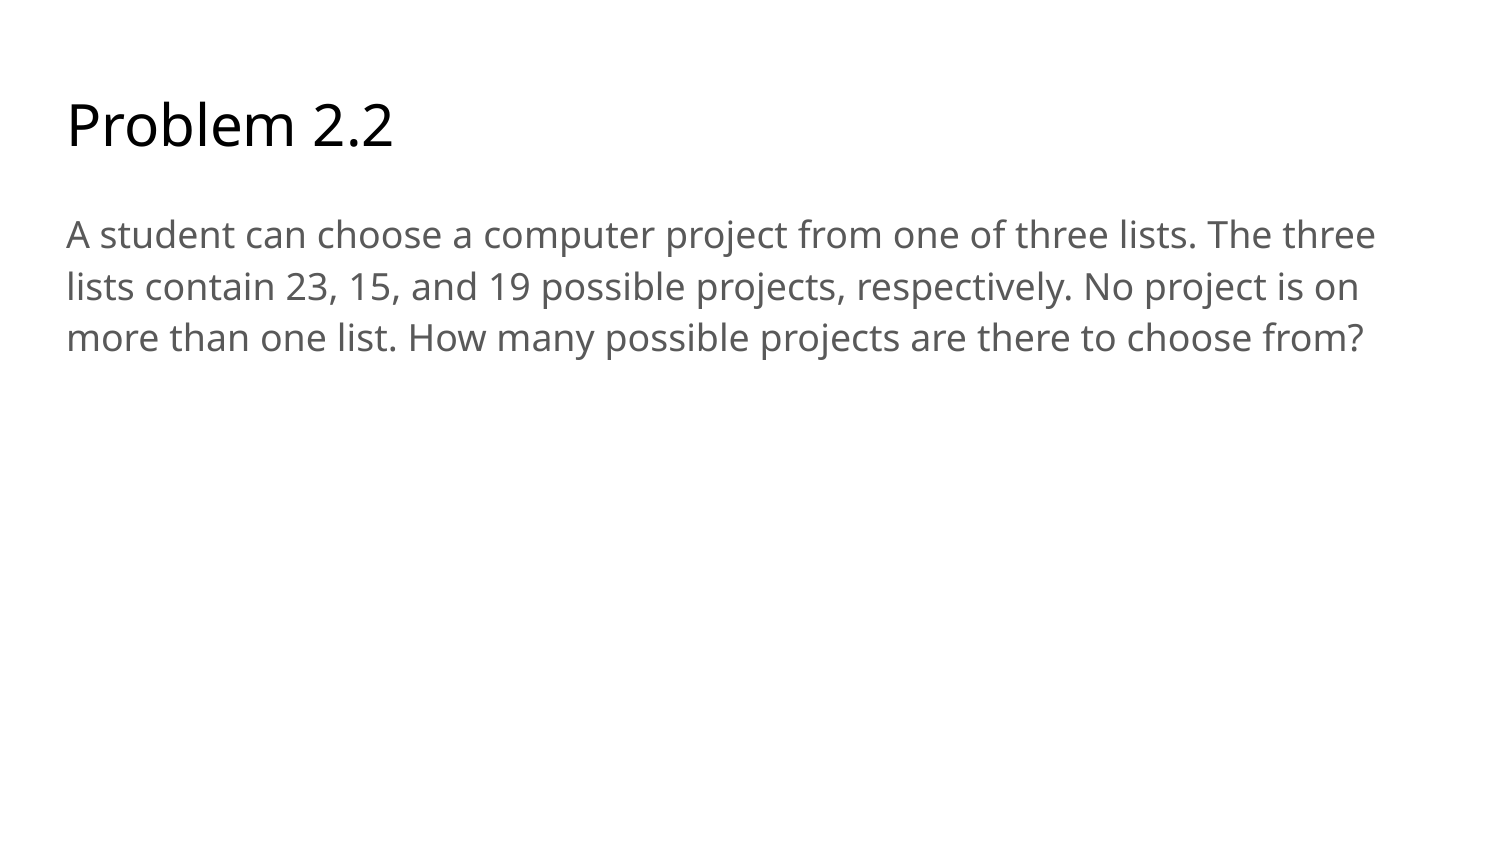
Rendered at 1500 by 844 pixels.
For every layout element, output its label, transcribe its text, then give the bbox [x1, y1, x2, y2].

list A student can choose a computer project from one of three lists. The three lists contain 23, 15, and 19 possible projects, respectively. No project is on more than one list. How many possible projects are there to choose from? [51, 189, 1449, 383]
title Problem 2.2 [51, 72, 1449, 167]
